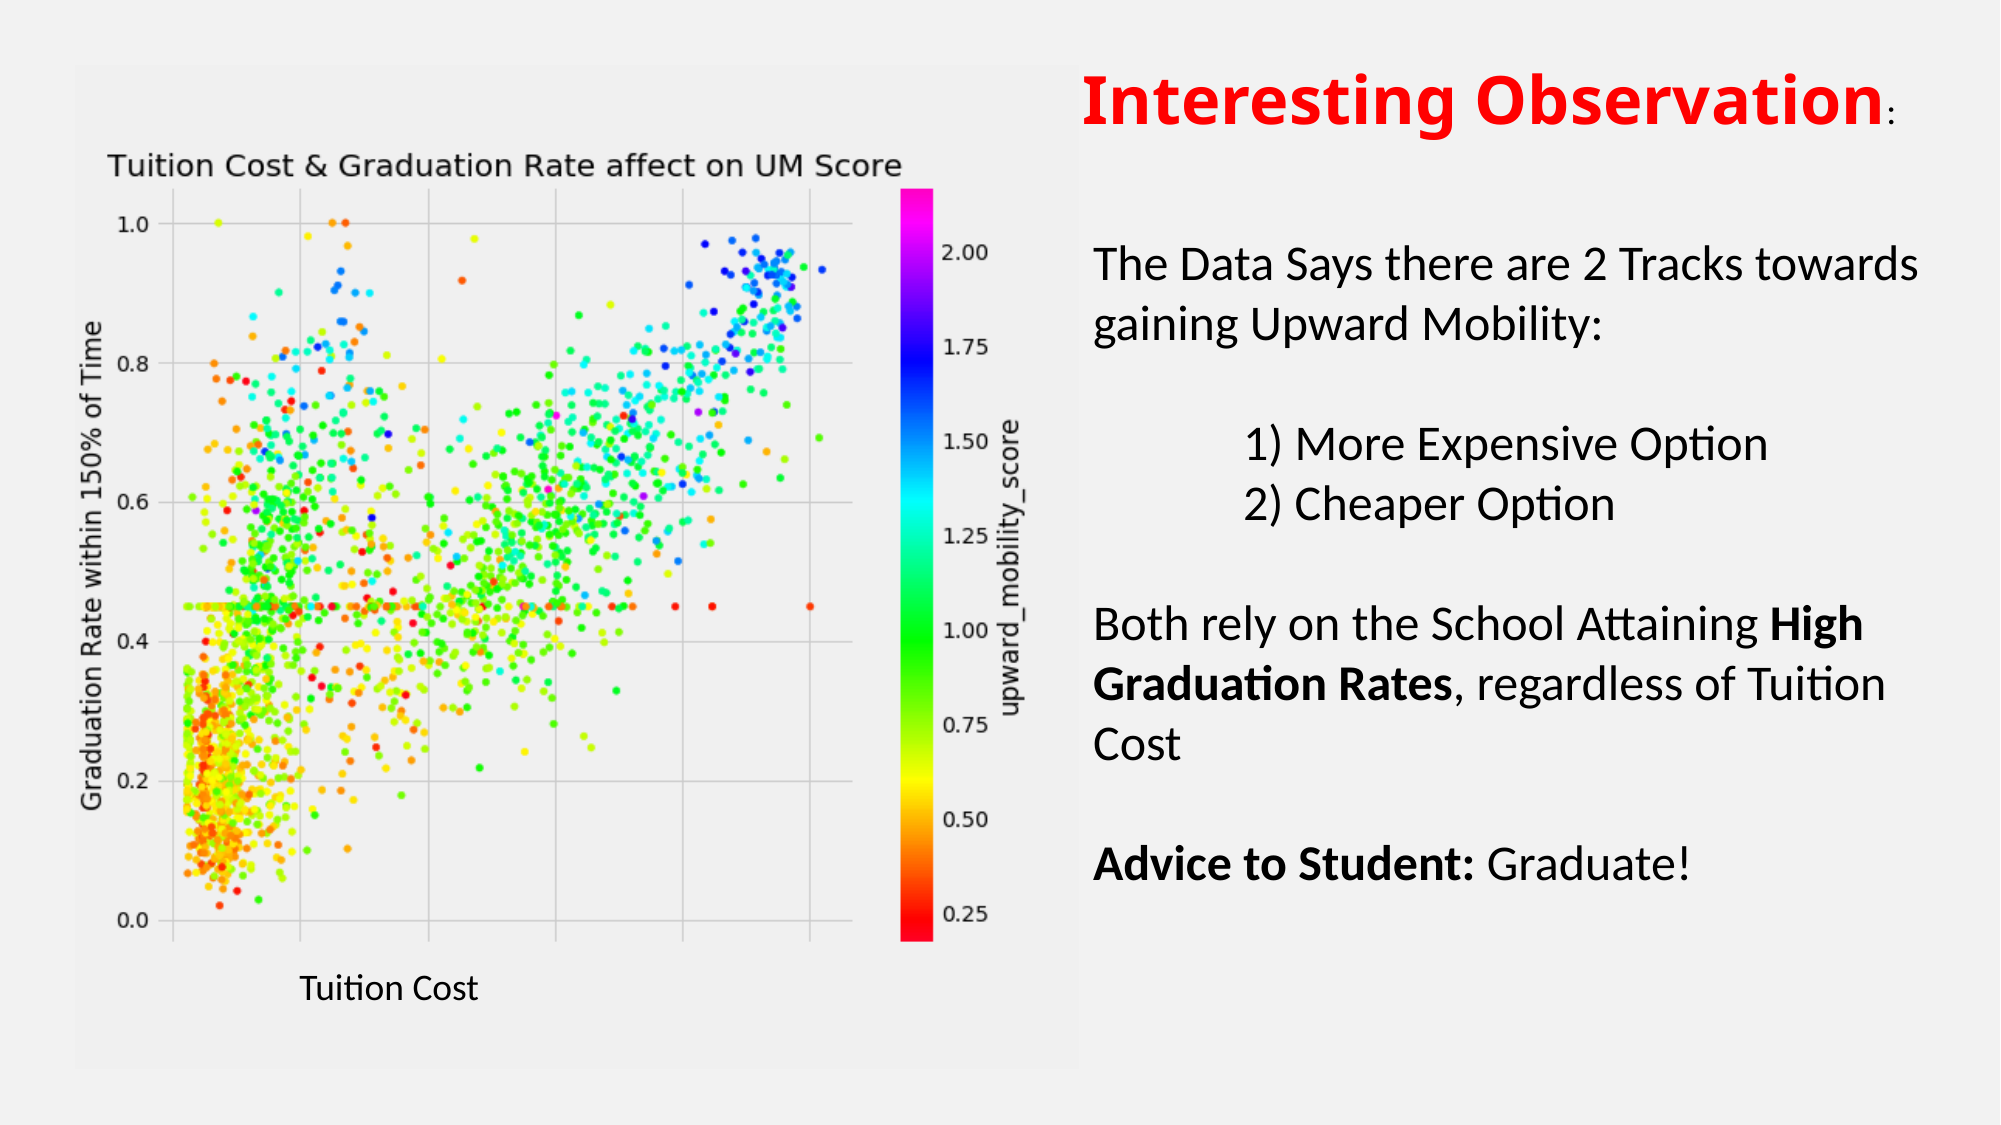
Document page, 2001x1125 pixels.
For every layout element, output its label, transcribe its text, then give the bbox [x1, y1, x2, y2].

text_box Interesting Observation: [1067, 50, 1960, 191]
picture [74, 65, 1079, 1069]
text_box The Data Says there are 2 Tracks towards gaining Upward Mobility: 1) More Expensive Option 2) Cheaper Option Both rely on the School Attaining High Graduation Rates, regardless of Tuition Cost Advice to Student: Graduate! [1079, 223, 1960, 898]
